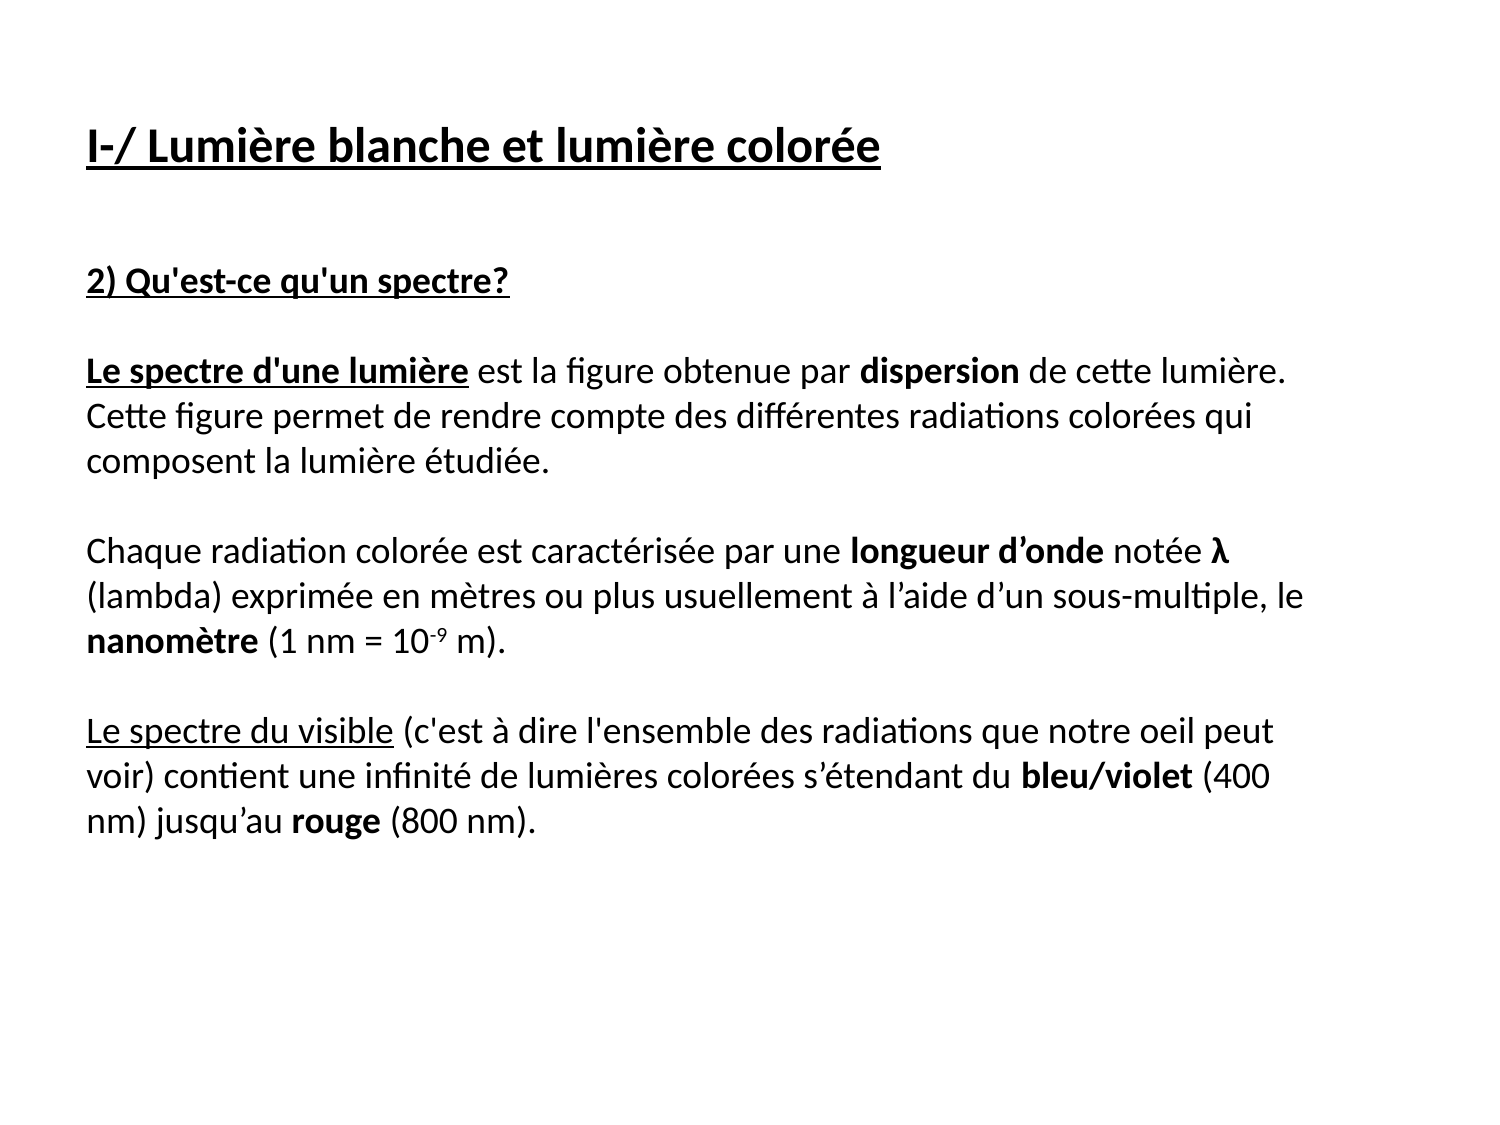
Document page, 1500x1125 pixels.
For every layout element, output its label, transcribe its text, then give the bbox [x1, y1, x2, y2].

text_box I-/ Lumière blanche et lumière colorée [71, 105, 919, 181]
text_box 2) Qu'est-ce qu'un spectre? Le spectre d'une lumière est la figure obtenue par dispersion de cette lumière. Cette figure permet de rendre compte des différentes radiations colorées qui composent la lumière étudiée. Chaque radiation colorée est caractérisée par une longueur d’onde notée λ (lambda) exprimée en mètres ou plus usuellement à l’aide d’un sous-multiple, le nanomètre (1 nm = 10-9 m). Le spectre du visible (c'est à dire l'ensemble des radiations que notre oeil peut voir) contient une infinité de lumières colorées s’étendant du bleu/violet (400 nm) jusqu’au rouge (800 nm). [71, 248, 1328, 894]
title [75, 45, 1425, 233]
